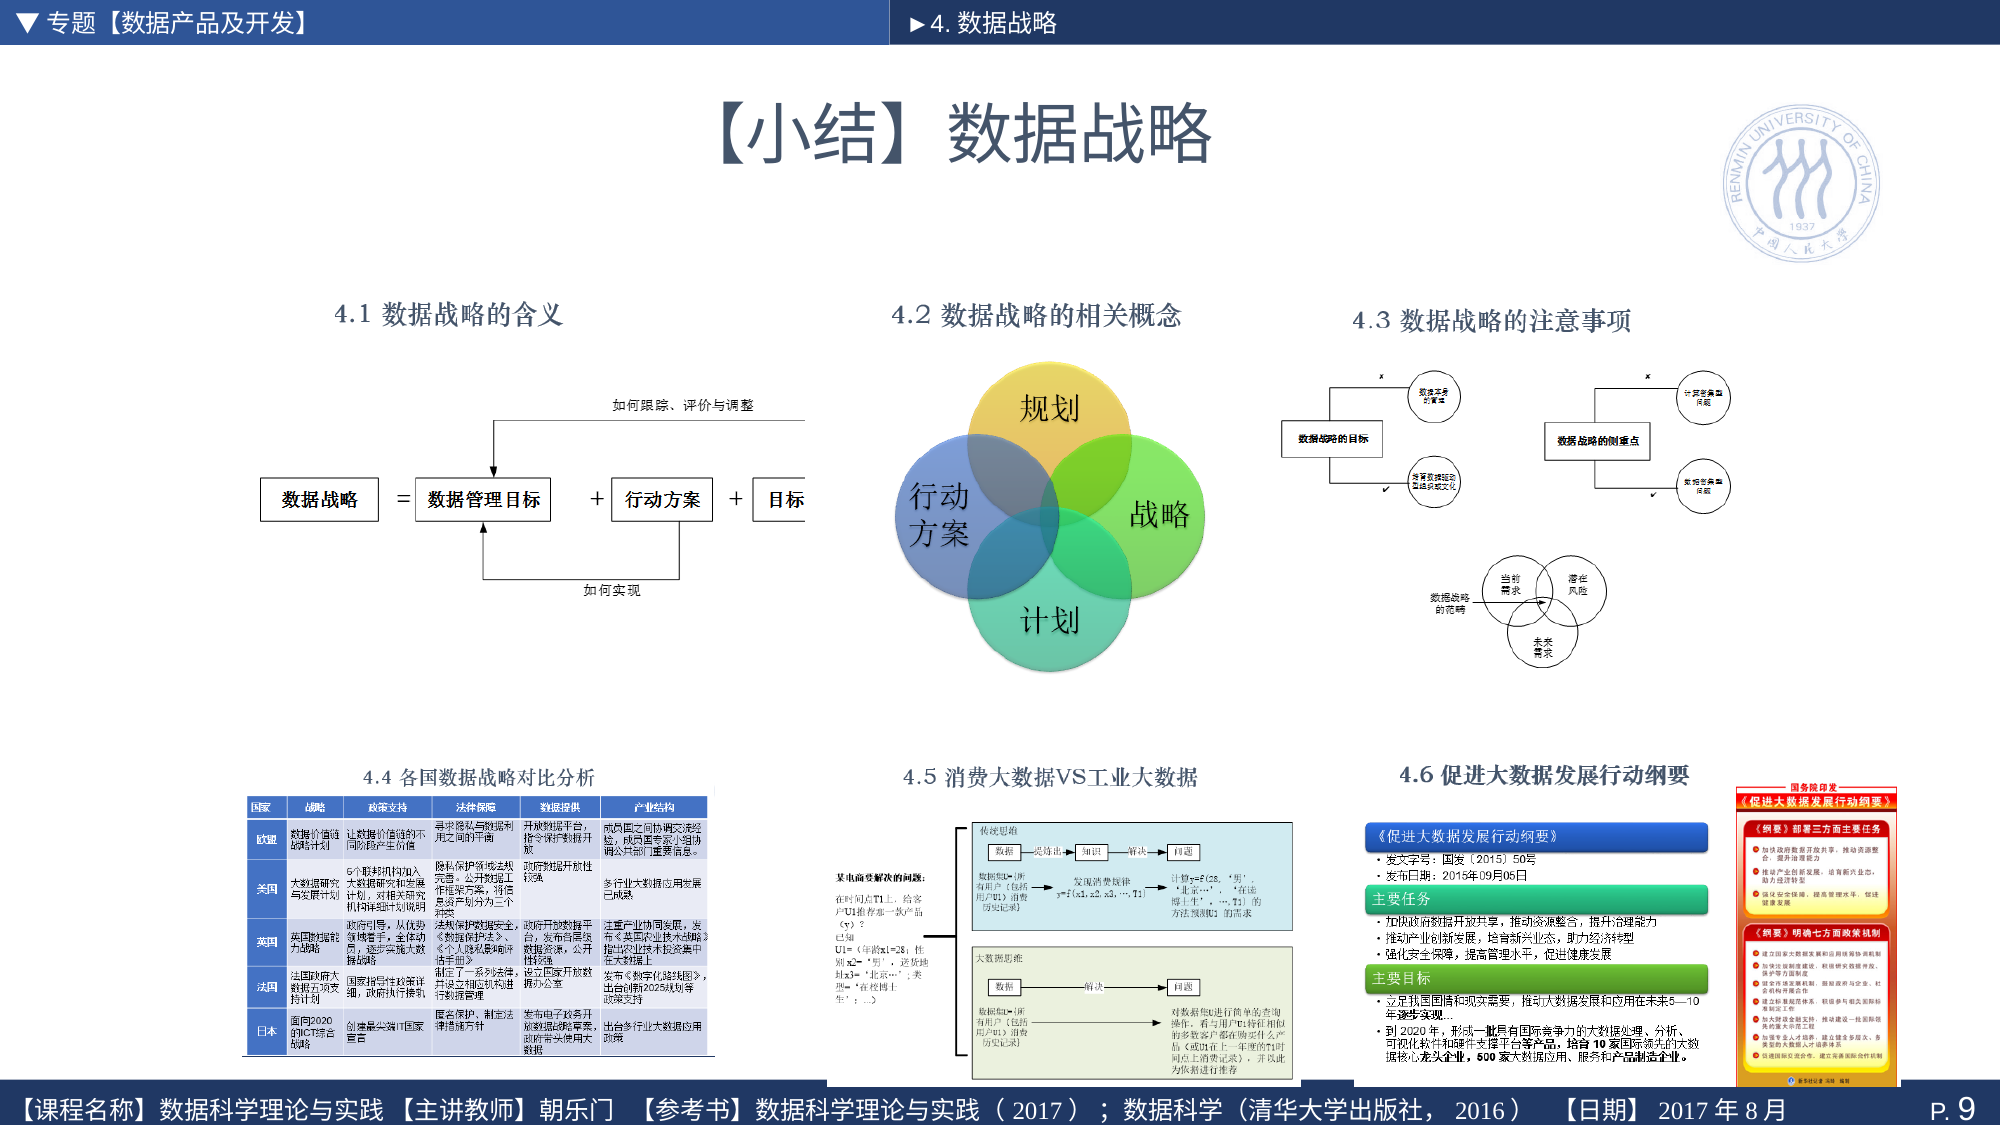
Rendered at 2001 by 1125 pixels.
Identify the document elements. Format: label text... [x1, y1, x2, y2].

picture [241, 287, 1749, 676]
list ▼专题【数据产品及开发】 [0, 0, 725, 43]
title 【小结】数据战略 [64, 64, 1828, 200]
text_box [249, 0, 281, 31]
list ►4.数据战略 [890, 0, 1249, 43]
picture [827, 757, 1301, 1087]
picture [242, 757, 715, 1057]
picture [1354, 753, 1901, 1087]
